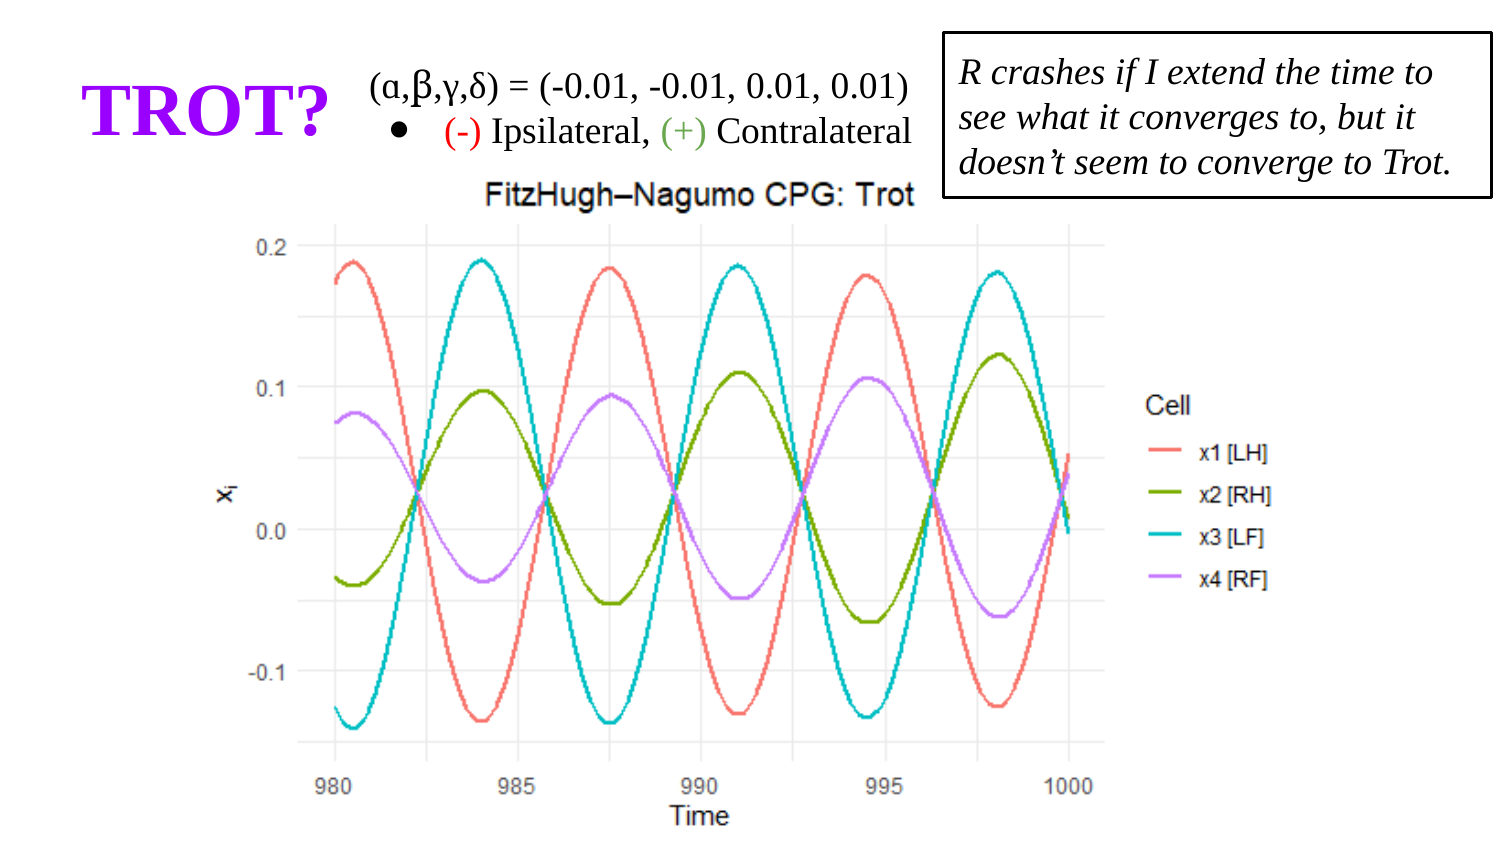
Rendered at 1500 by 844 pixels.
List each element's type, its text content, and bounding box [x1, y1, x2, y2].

text_box (ɑ,ꞵ,γ,δ) = (-0.01, -0.01, 0.01, 0.01) (-) Ipsilateral, (+) Contralateral [354, 45, 943, 165]
text_box R crashes if I extend the time to see what it converges to, but it doesn’t seem to converge to Trot. [943, 32, 1492, 198]
picture [200, 166, 1300, 844]
text_box TROT? [33, 45, 354, 166]
